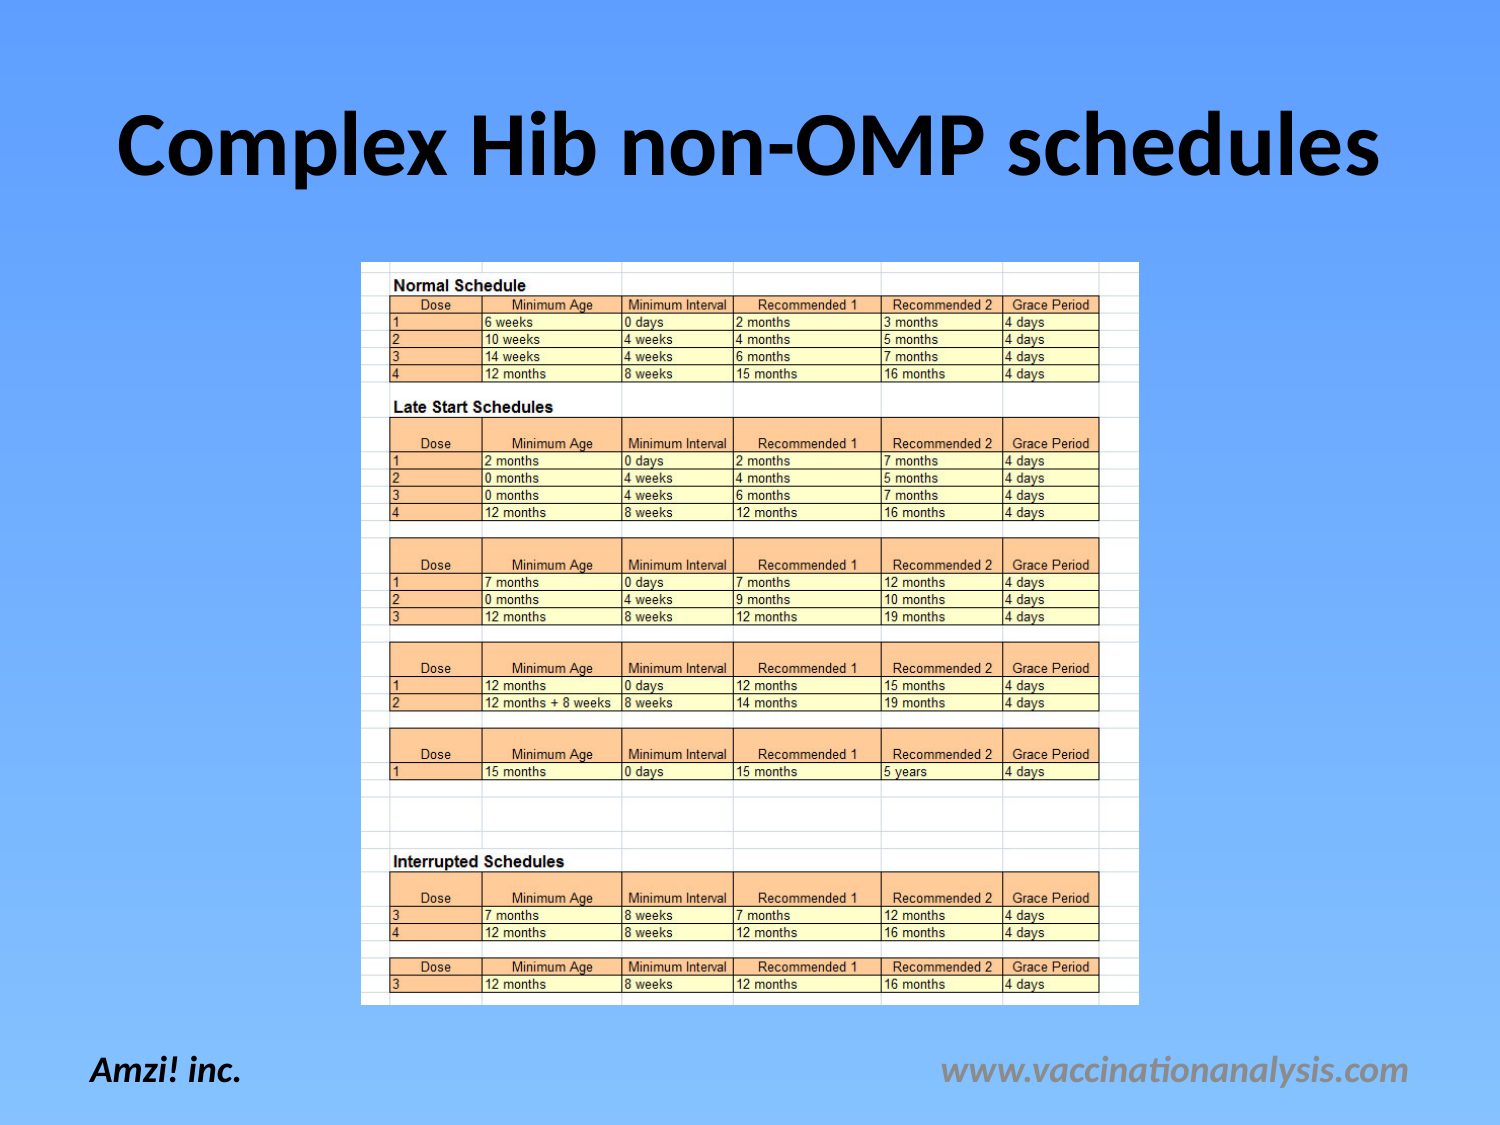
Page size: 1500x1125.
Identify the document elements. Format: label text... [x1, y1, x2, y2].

footer www.vaccinationanalysis.com [887, 1037, 1425, 1098]
title Complex Hib non-OMP schedules [75, 45, 1425, 233]
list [361, 262, 1139, 1006]
